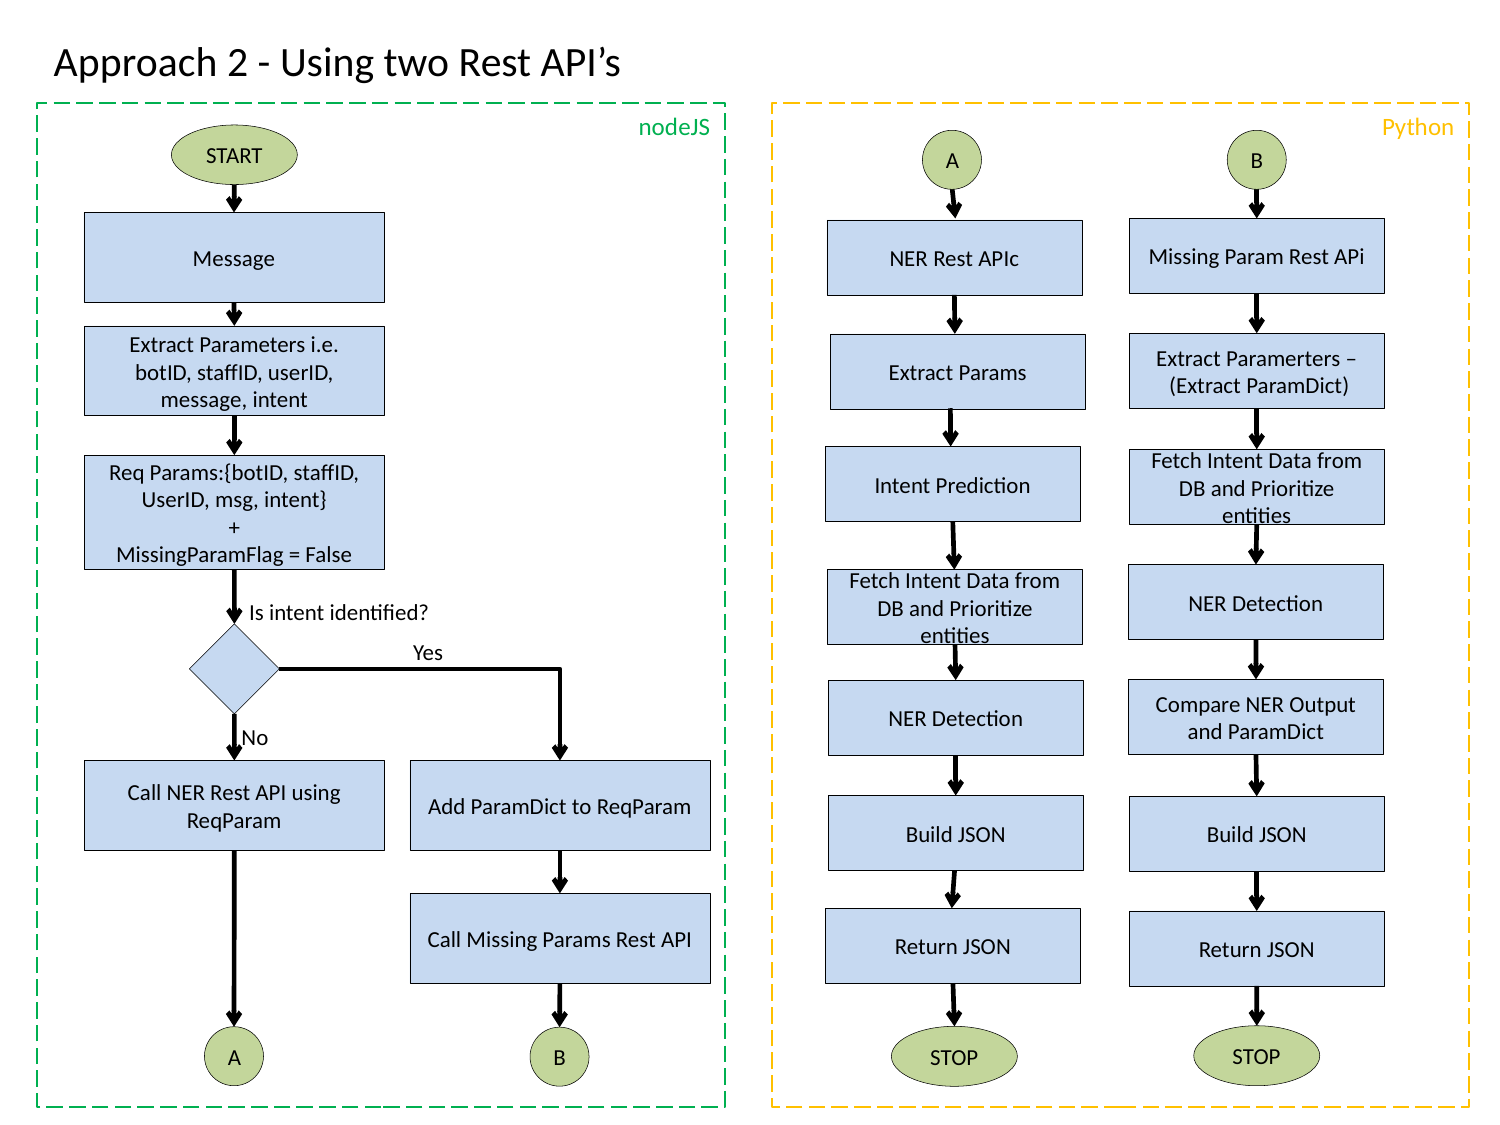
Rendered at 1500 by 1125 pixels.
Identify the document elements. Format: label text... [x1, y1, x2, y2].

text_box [951, 870, 955, 909]
text_box B [1225, 128, 1289, 192]
text_box STOP [1191, 1023, 1322, 1088]
text_box NER Detection [1126, 562, 1386, 642]
text_box STOP [889, 1024, 1020, 1089]
text_box Approach 2 - Using two Rest API’s [38, 26, 828, 92]
text_box Fetch Intent Data from DB and Prioritize entities [825, 567, 1085, 647]
text_box A [202, 1024, 266, 1088]
text_box Python [770, 100, 1471, 1109]
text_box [373, 574, 466, 856]
text_box nodeJS [35, 100, 727, 1109]
text_box B [527, 1025, 592, 1089]
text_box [950, 177, 956, 219]
